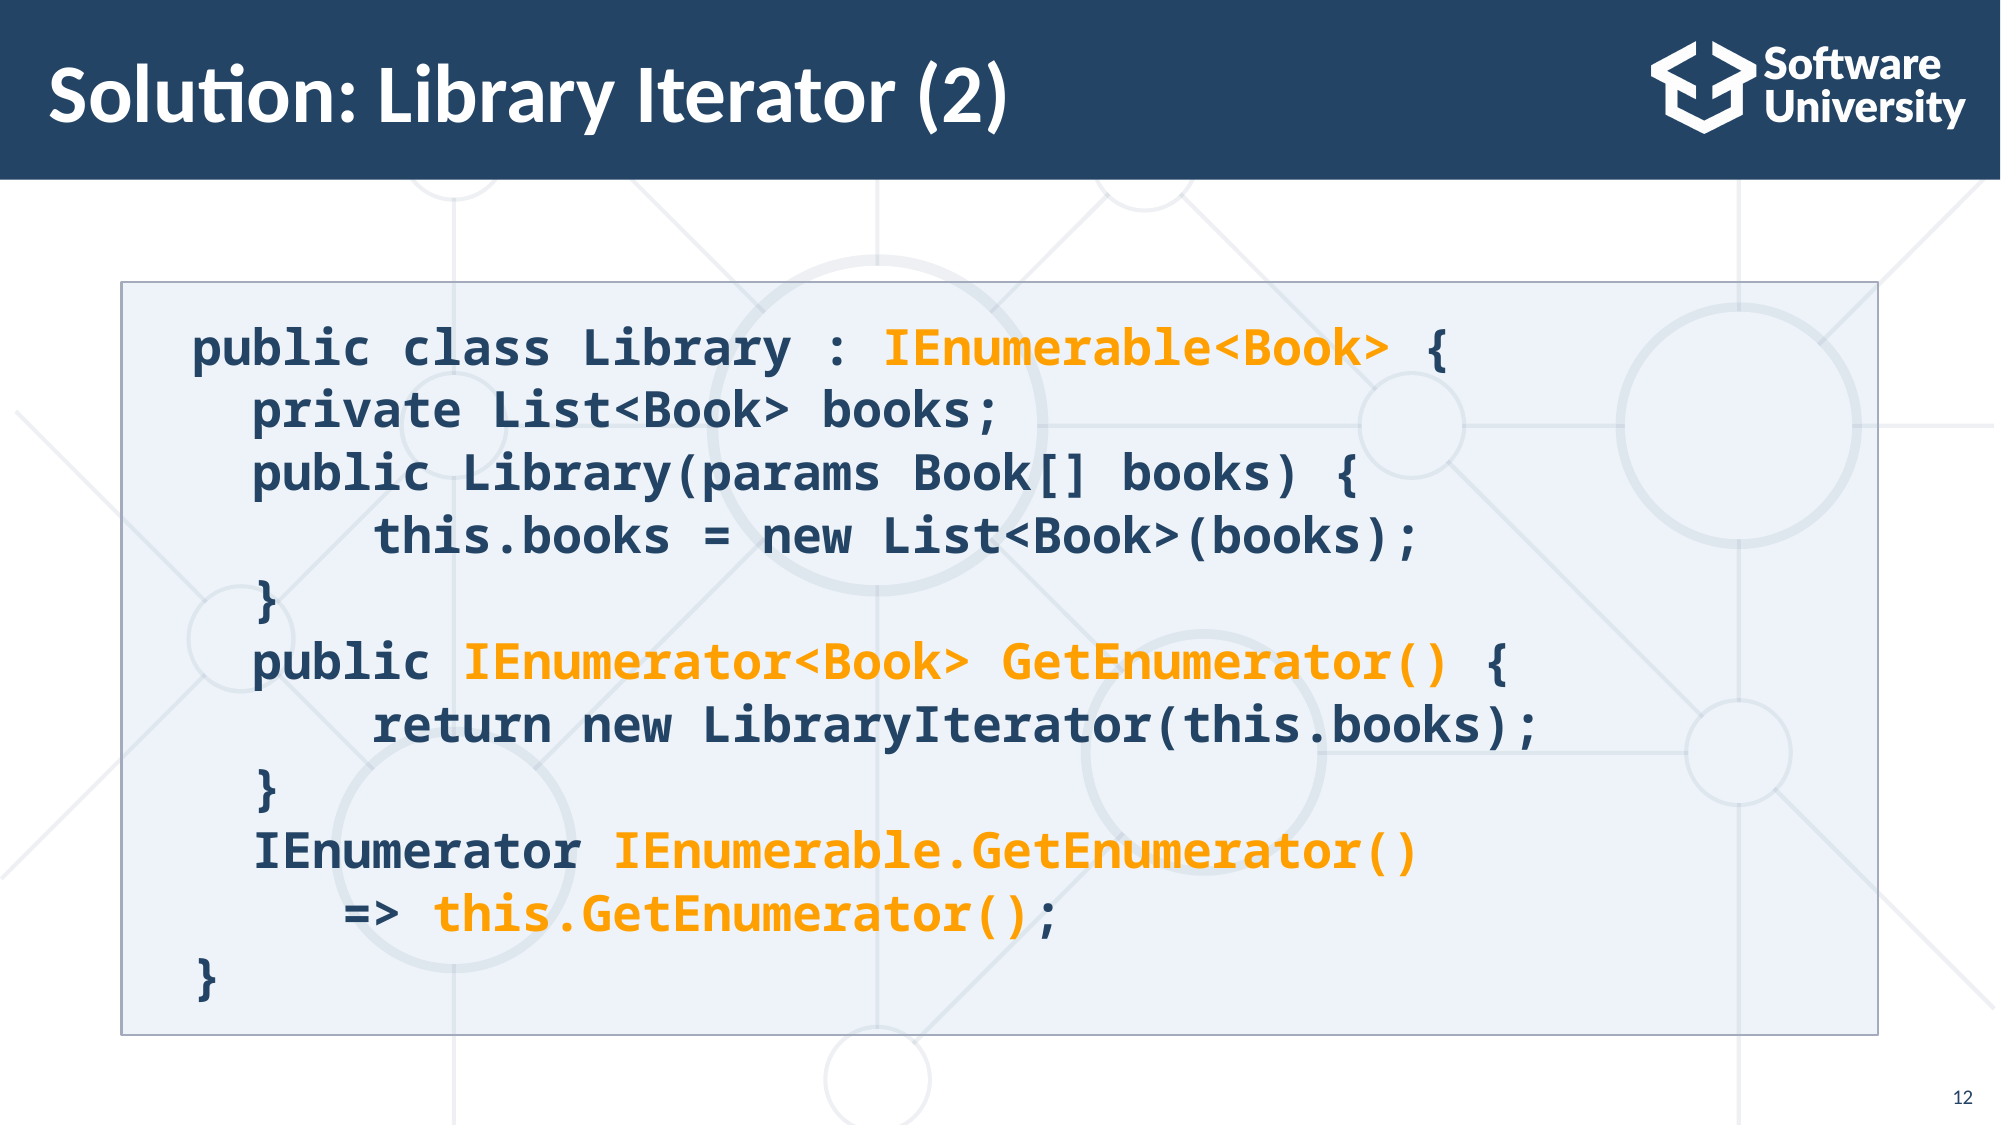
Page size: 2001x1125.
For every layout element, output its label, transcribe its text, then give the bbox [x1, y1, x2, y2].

slide_number 12 [1927, 1067, 1989, 1117]
title Solution: Library Iterator (2) [31, 16, 1625, 162]
picture [1651, 41, 1966, 134]
text_box public class Library : IEnumerable<Book> { private List<Book> books; public Library(params Book[] books) { this.books = new List<Book>(books); } public IEnumerator<Book> GetEnumerator() { return new LibraryIterator(this.books); } IEnumerator IEnumerable.GetEnumerator() => this.GetEnumerator(); } [121, 281, 1879, 1035]
